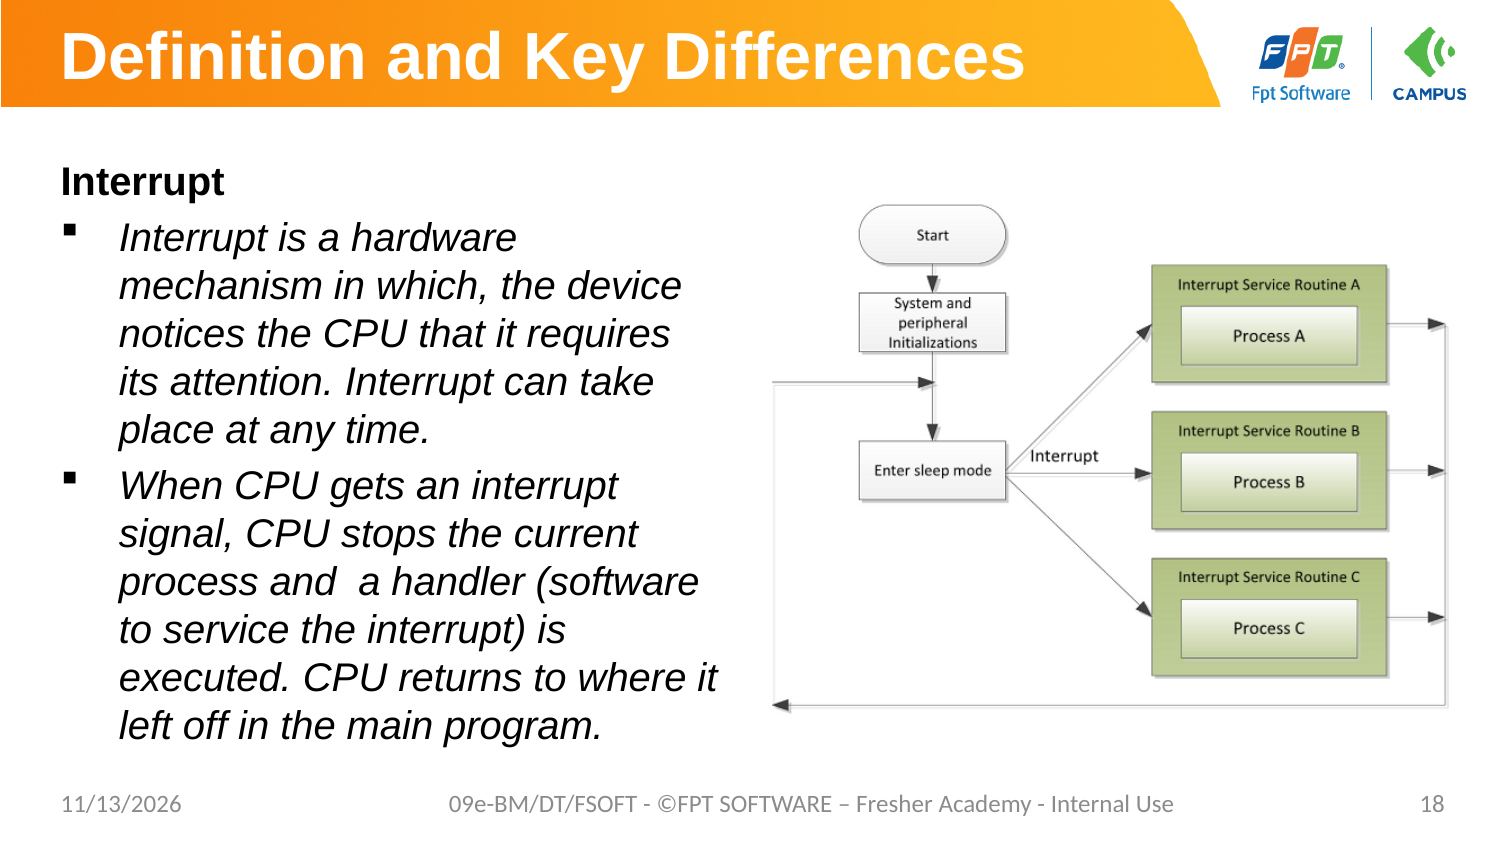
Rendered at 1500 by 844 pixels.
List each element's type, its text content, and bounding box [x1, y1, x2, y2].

title Definition and Key Differences [45, 0, 1176, 106]
slide_number 18 [1350, 782, 1461, 827]
list Interrupt Interrupt is a hardware mechanism in which, the device notices the CPU that it requires its attention. Interrupt can take place at any time. When CPU gets an interrupt signal, CPU stops the current process and a handler (software to service the interrupt) is executed. CPU returns to where it left off in the main program. [45, 147, 738, 767]
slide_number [45, 782, 270, 827]
footer 09e-BM/DT/FSOFT - ©FPT SOFTWARE – Fresher Academy - Internal Use [289, 782, 1335, 827]
picture [1, 0, 1499, 844]
